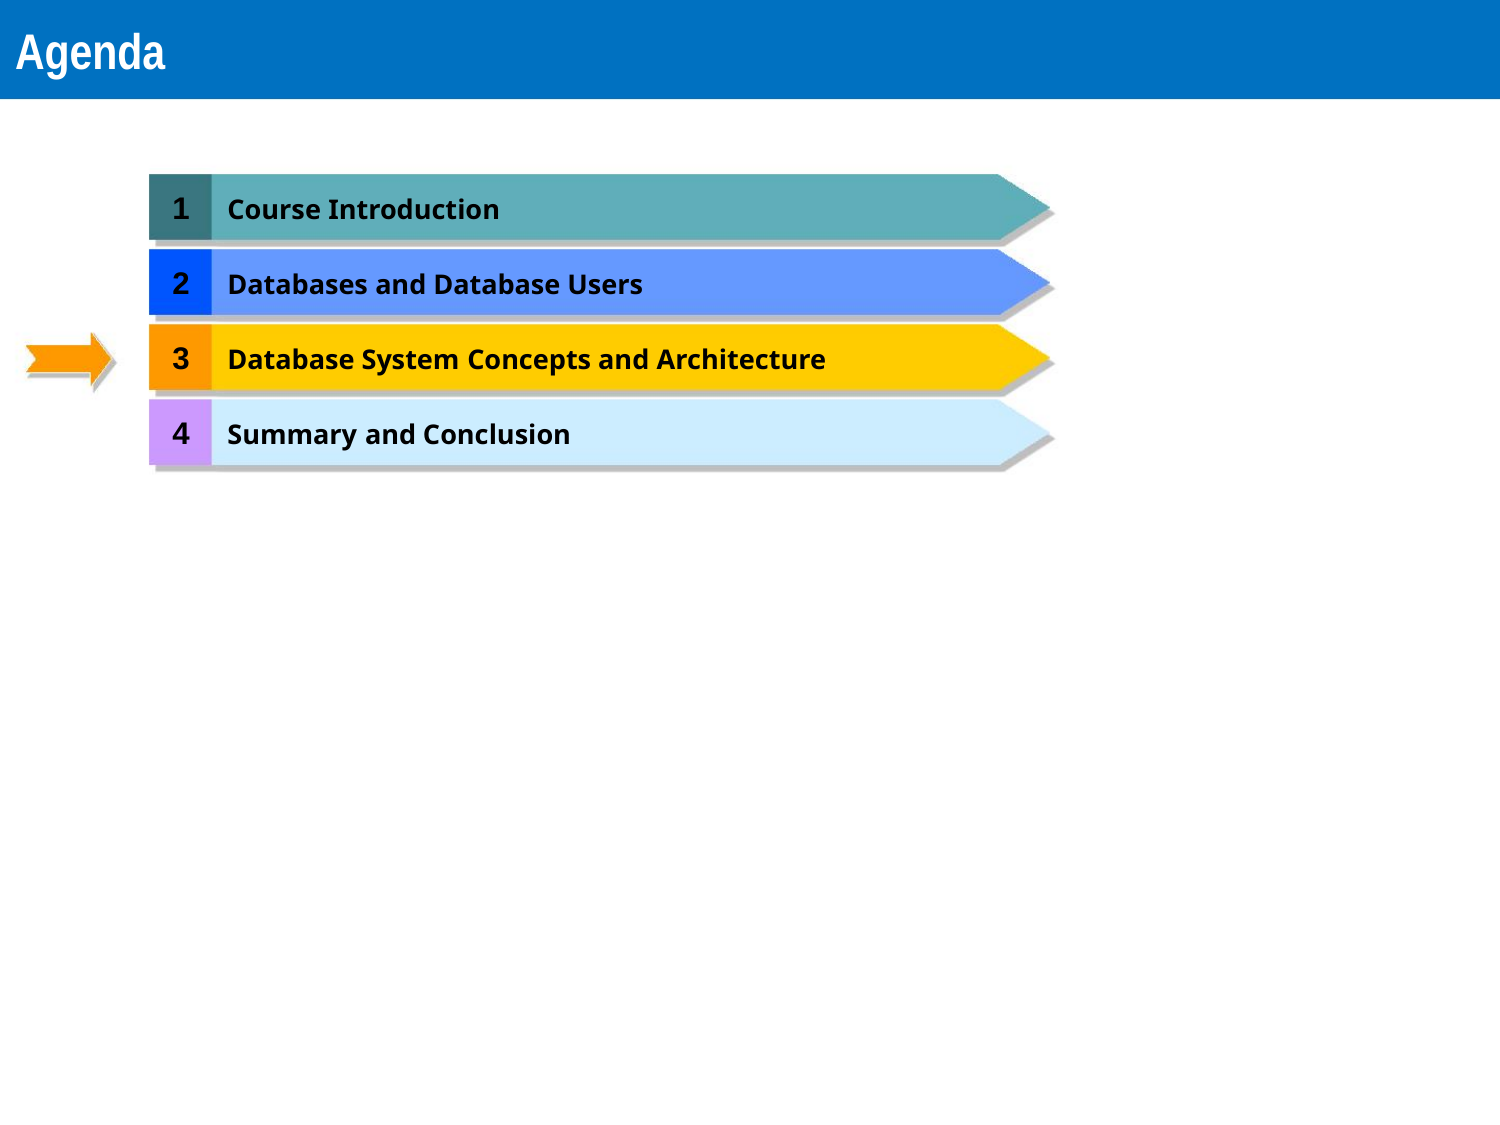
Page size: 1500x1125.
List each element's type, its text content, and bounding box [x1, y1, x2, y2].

text_box Agenda [14, 22, 241, 80]
text_box [0, 0, 1500, 1125]
text_box 1 Course Introduction 2 Databases and Database Users 3 Database System Concepts and Architecture 4 Summary and Conclusion [172, 190, 1011, 451]
